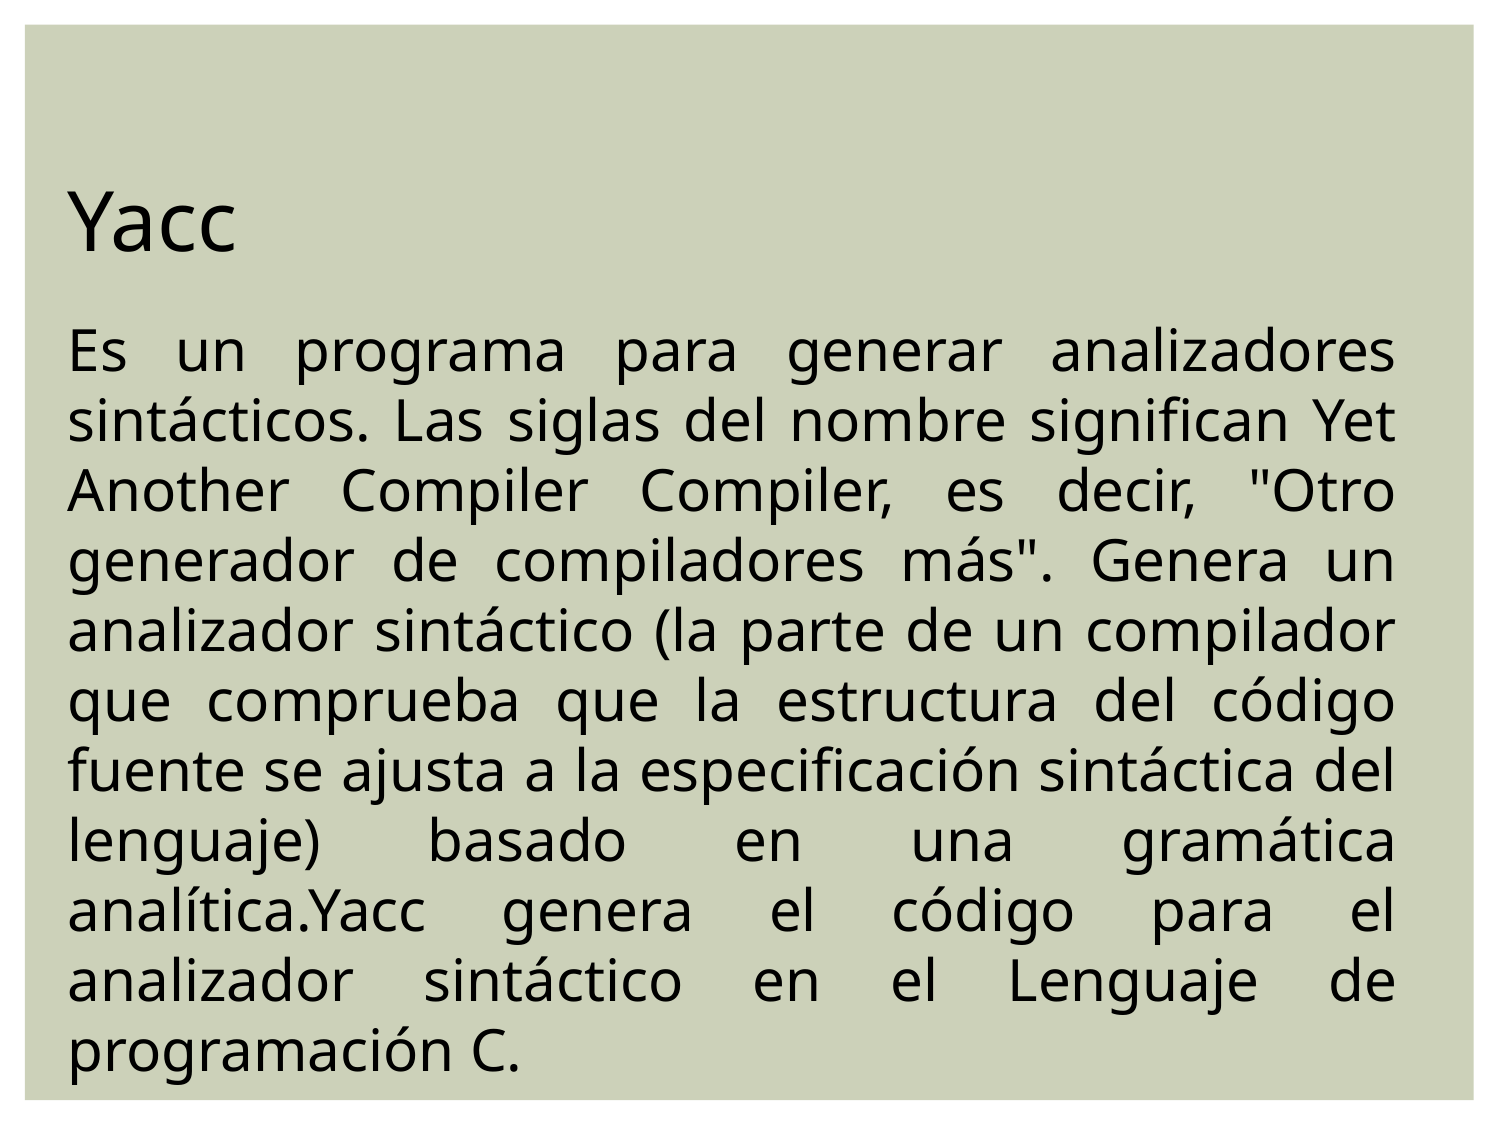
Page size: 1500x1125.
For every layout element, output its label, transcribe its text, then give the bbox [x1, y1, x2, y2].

text_box Yacc Es un programa para generar analizadores sintácticos. Las siglas del nombre significan Yet Another Compiler Compiler, es decir, "Otro generador de compiladores más". Genera un analizador sintáctico (la parte de un compilador que comprueba que la estructura del código fuente se ajusta a la especificación sintáctica del lenguaje) basado en una gramática analítica.Yacc genera el código para el analizador sintáctico en el Lenguaje de programación C. [53, 160, 1412, 1091]
